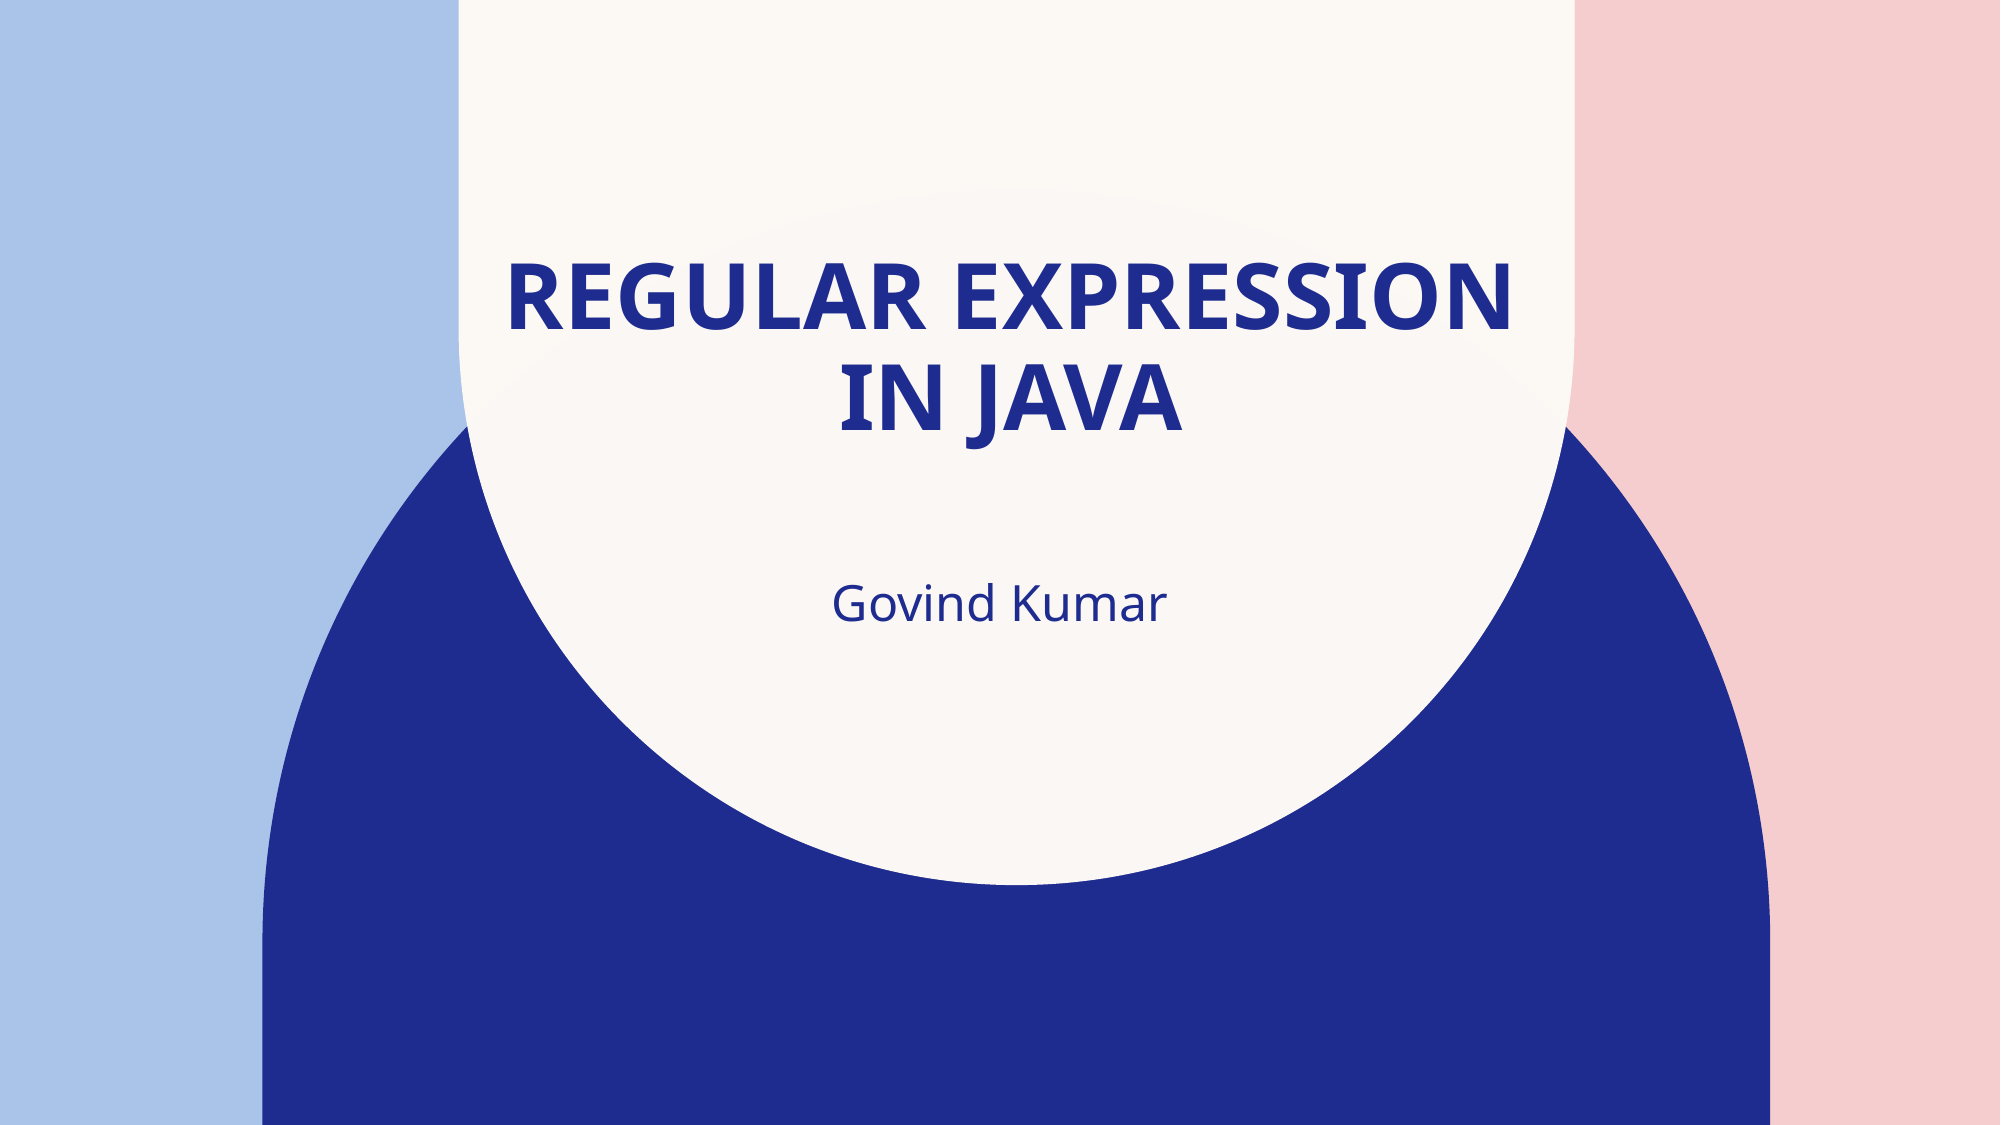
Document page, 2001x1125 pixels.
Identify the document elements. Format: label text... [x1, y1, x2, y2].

title Regular Expression in java [451, 245, 1571, 447]
subtitle Govind Kumar​ [713, 571, 1287, 716]
